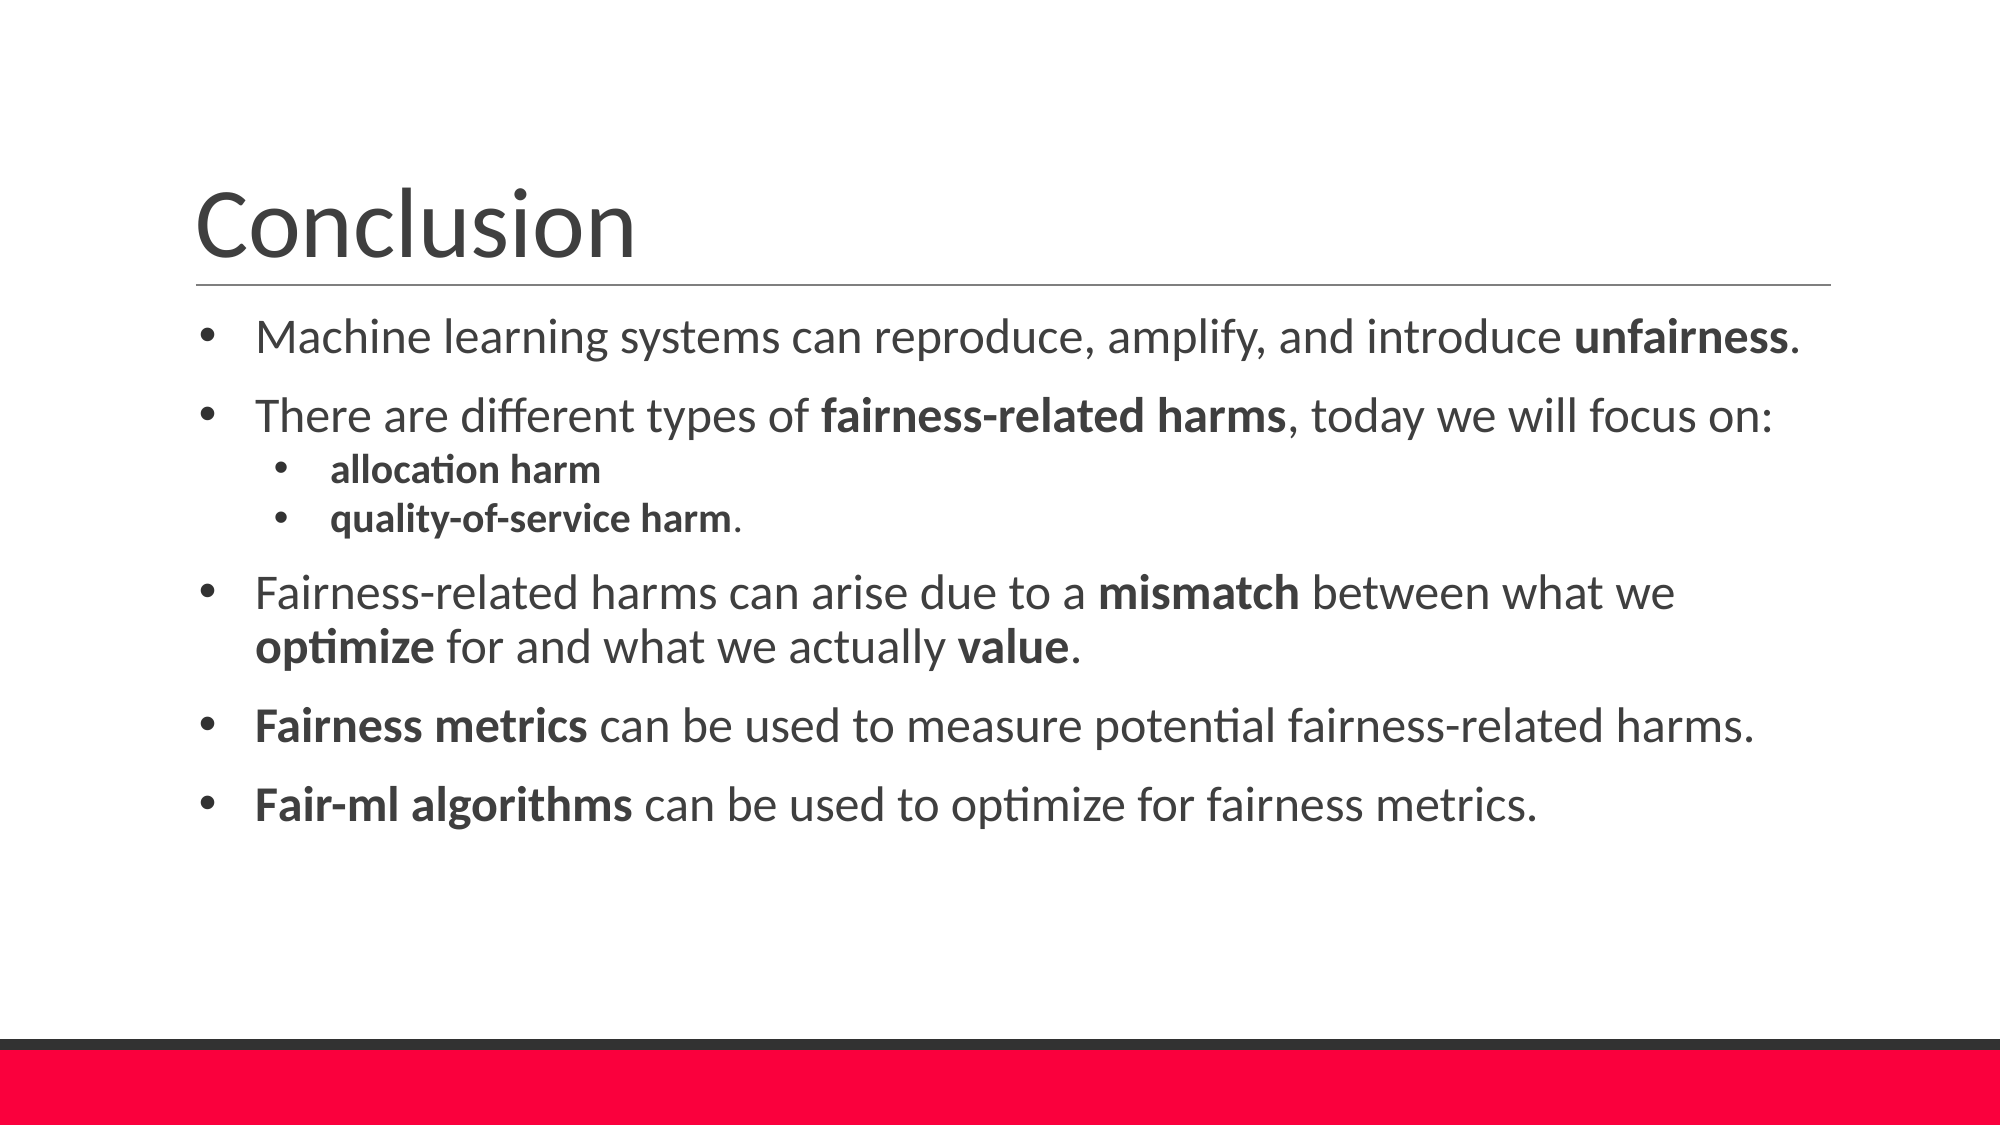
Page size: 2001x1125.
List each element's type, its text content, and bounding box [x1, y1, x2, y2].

title Conclusion [180, 47, 1830, 285]
list Machine learning systems can reproduce, amplify, and introduce unfairness. There are different types of fairness-related harms, today we will focus on: allocation harm quality-of-service harm. Fairness-related harms can arise due to a mismatch between what we optimize for and what we actually value. Fairness metrics can be used to measure potential fairness-related harms. Fair-ml algorithms can be used to optimize for fairness metrics. [180, 302, 1830, 963]
